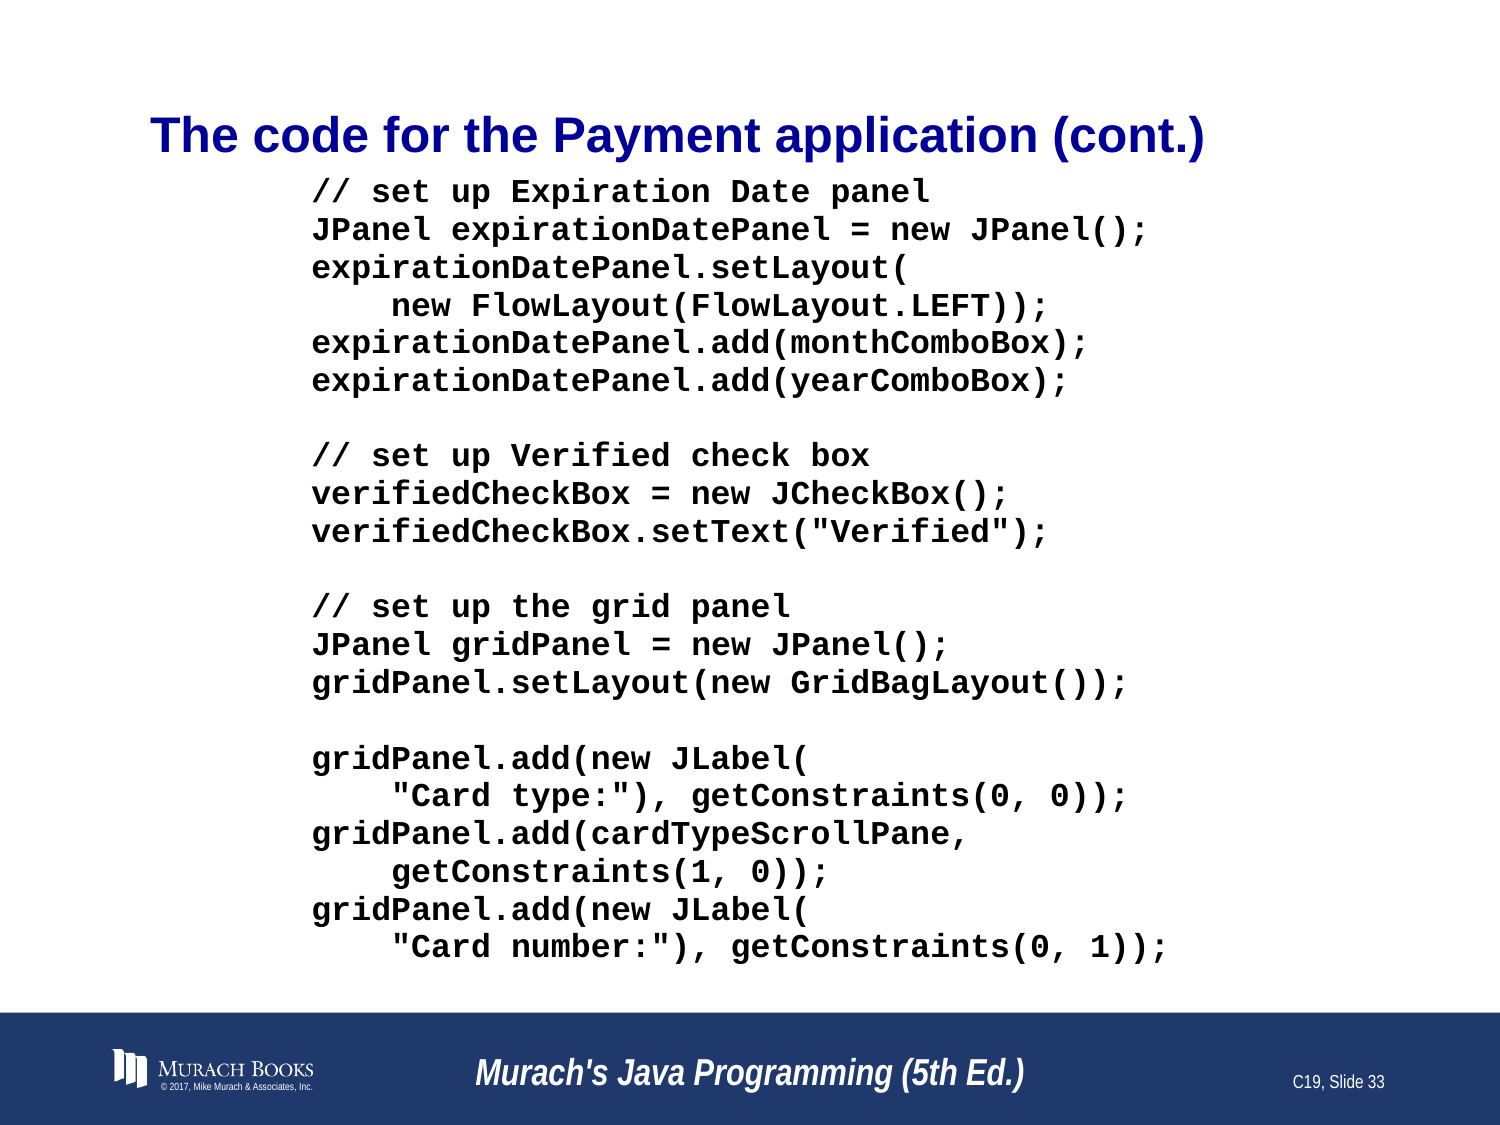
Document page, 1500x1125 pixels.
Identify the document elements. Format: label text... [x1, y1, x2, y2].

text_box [150, 174, 1350, 988]
slide_number C19, Slide 33 [1087, 1025, 1400, 1100]
title The code for the Payment application (cont.) [150, 102, 1350, 164]
footer © 2017, Mike Murach & Associates, Inc. [12, 1025, 463, 1100]
slide_number Murach's Java Programming (5th Ed.) [463, 1025, 1050, 1100]
